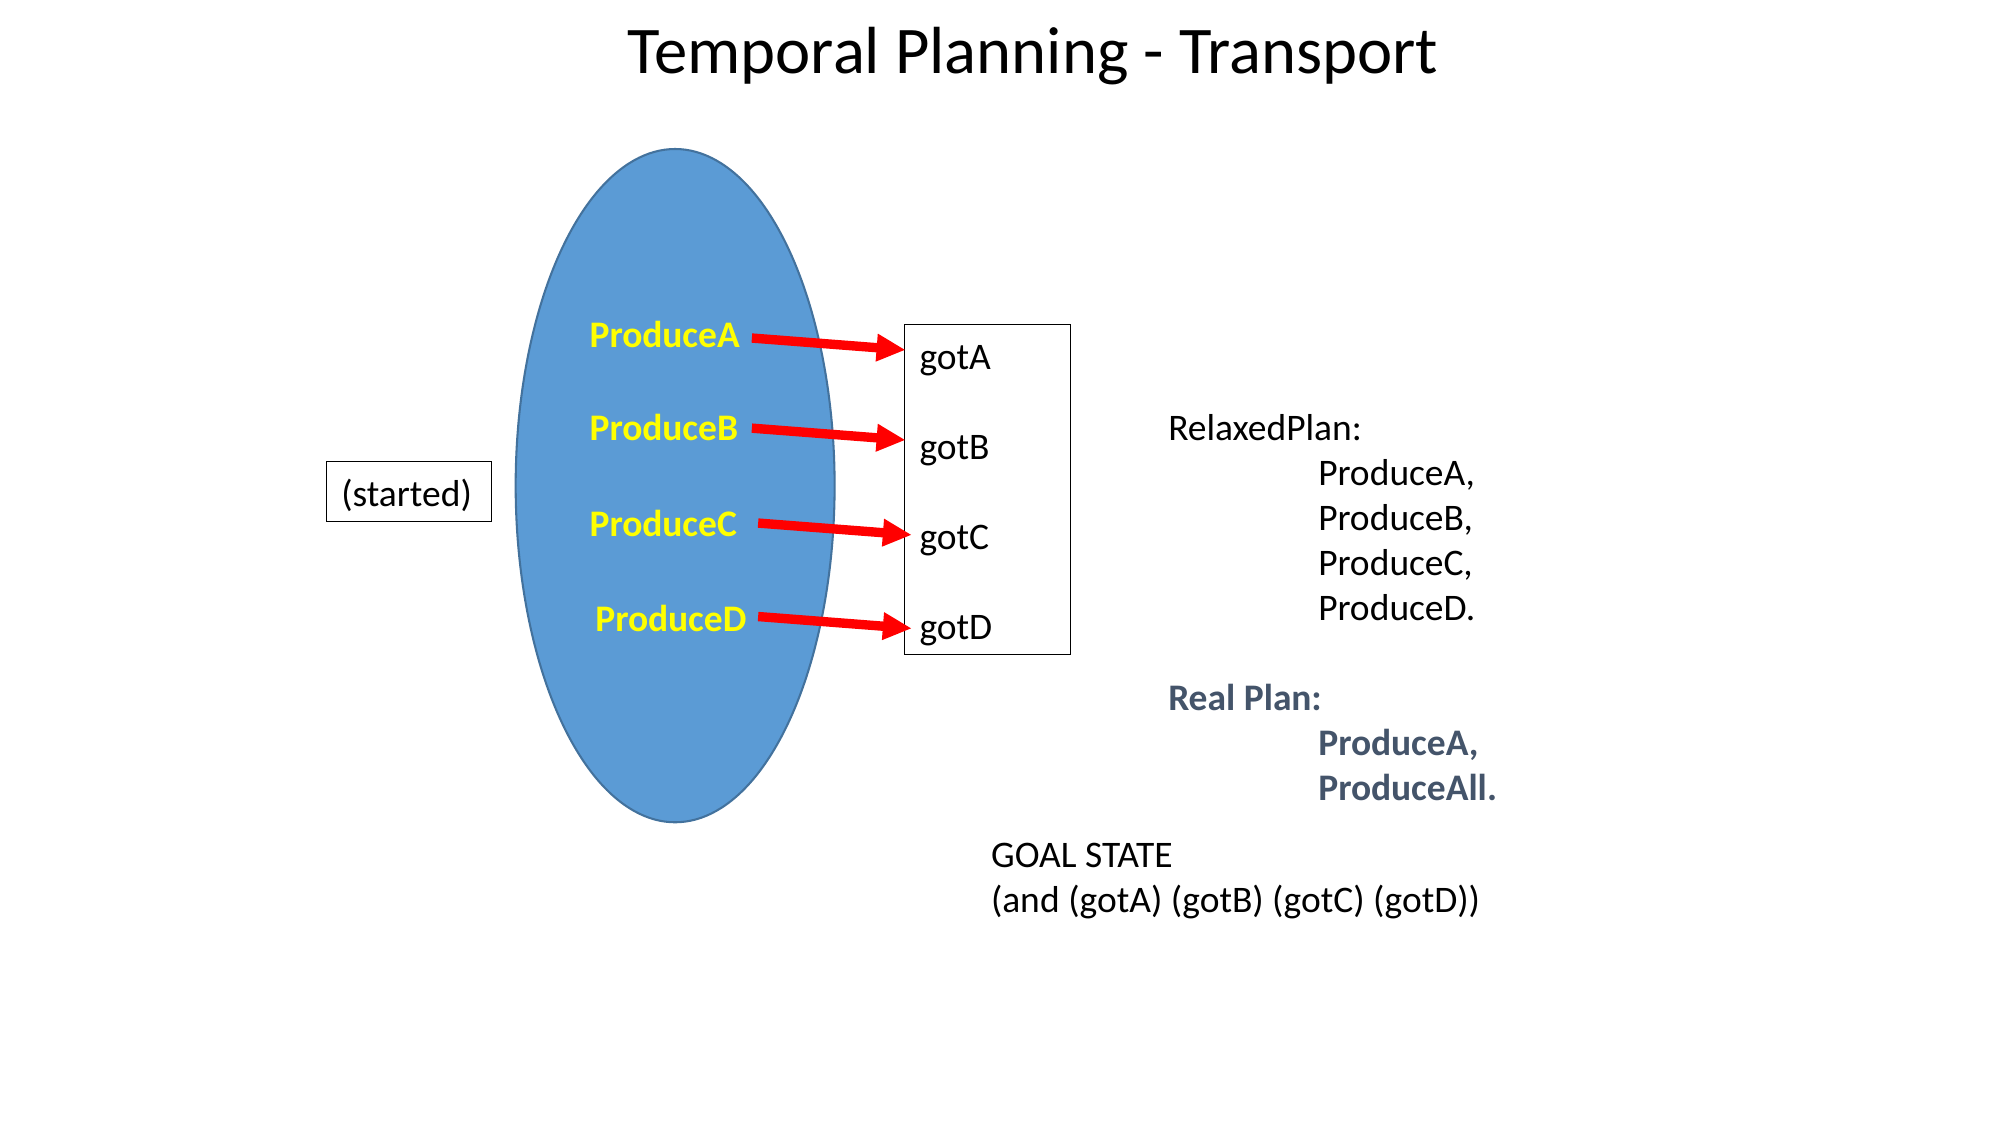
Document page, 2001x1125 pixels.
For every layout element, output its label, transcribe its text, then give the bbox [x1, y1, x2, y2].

text_box ProduceD [580, 586, 788, 646]
text_box RelaxedPlan: ProduceA, ProduceB, ProduceC, ProduceD. Real Plan: ProduceA, ProduceAll. [1153, 395, 1727, 816]
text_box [751, 428, 905, 440]
text_box ProduceA [574, 302, 782, 363]
text_box ProduceB [574, 395, 782, 456]
text_box (started) [326, 461, 492, 522]
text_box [758, 616, 912, 629]
text_box ProduceC [574, 491, 782, 552]
text_box gotA gotB gotC gotD [904, 324, 1071, 655]
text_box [751, 337, 905, 350]
text_box Temporal Planning - Transport [613, 0, 1668, 95]
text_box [758, 523, 912, 535]
text_box GOAL STATE (and (gotA) (gotB) (gotC) (gotD)) [976, 822, 1727, 927]
text_box [514, 147, 836, 824]
